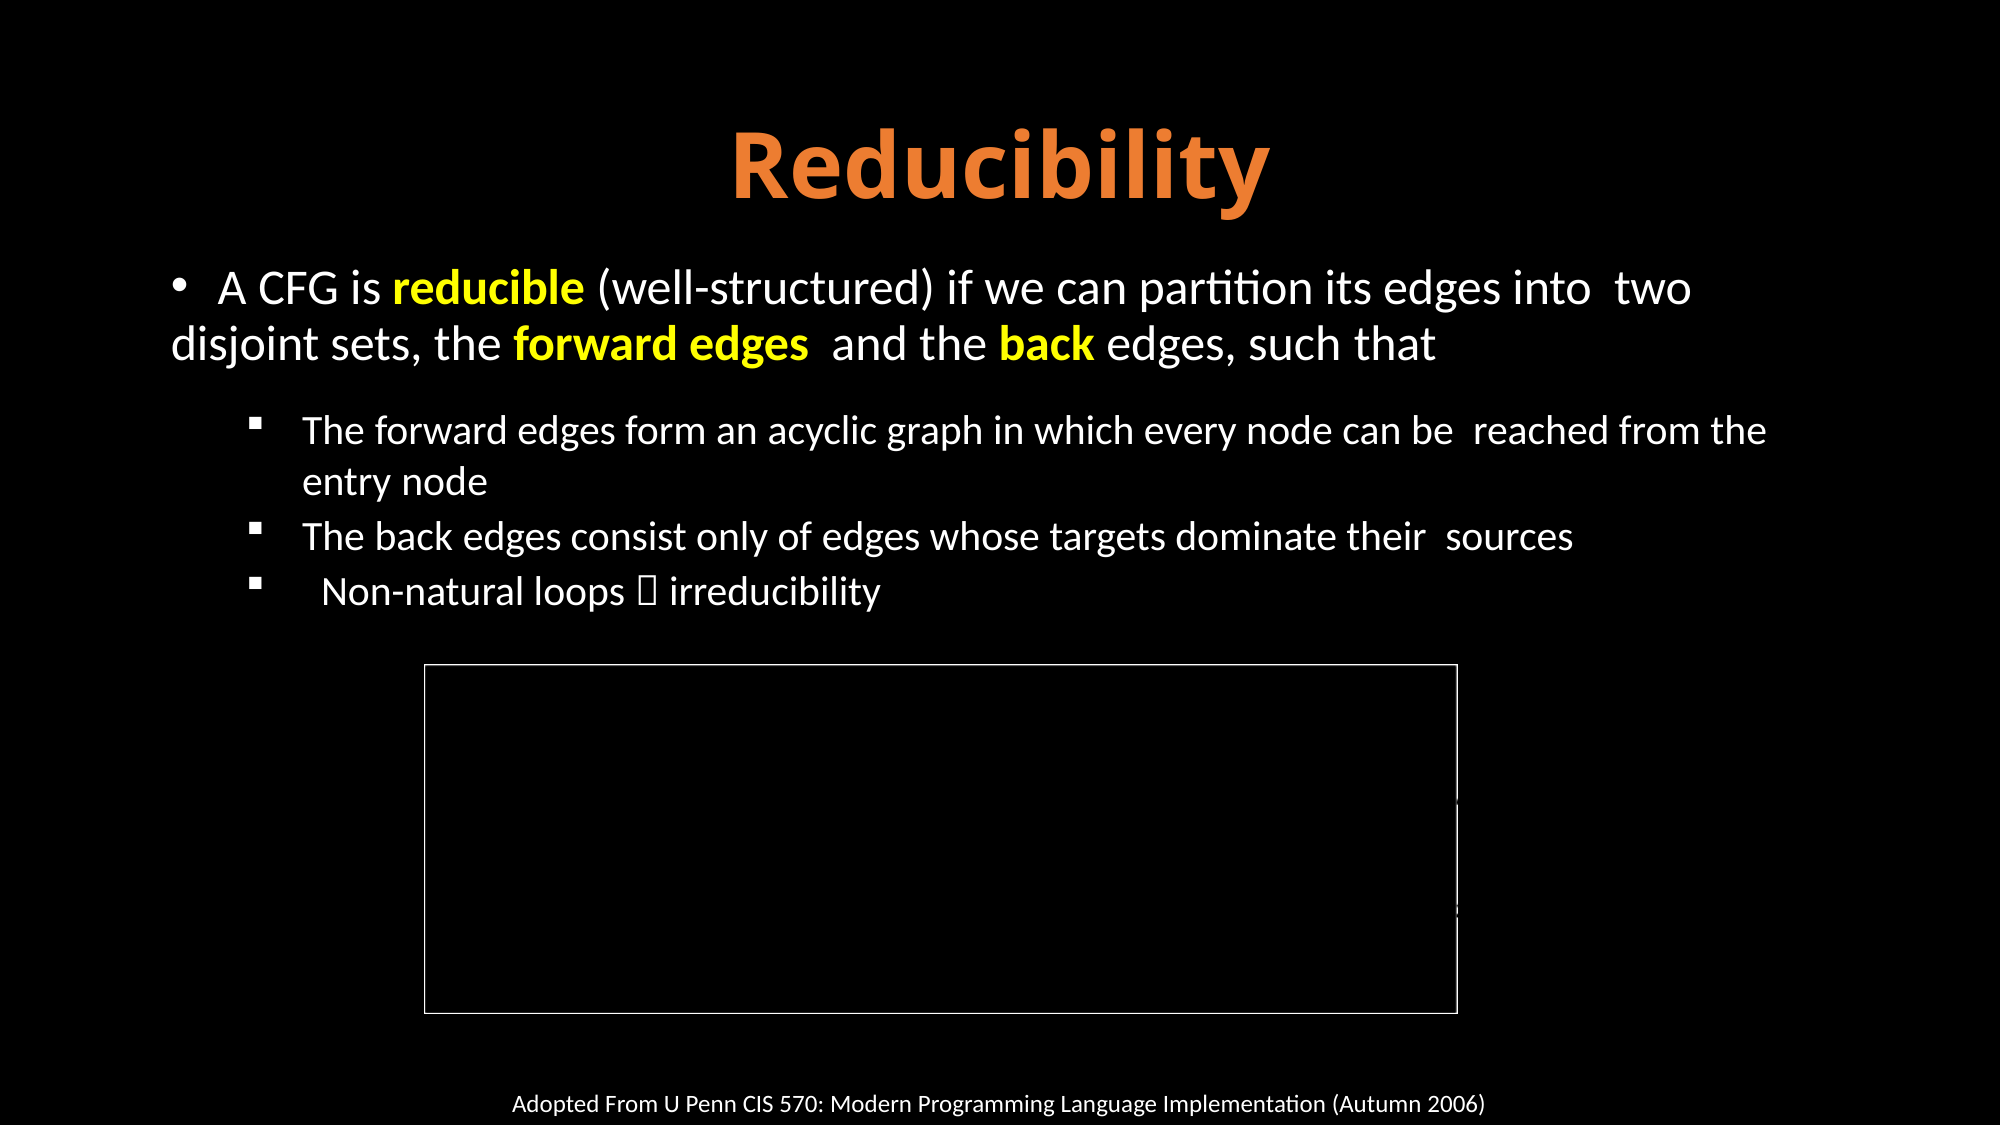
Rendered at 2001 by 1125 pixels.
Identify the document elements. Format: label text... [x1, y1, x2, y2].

list A CFG is reducible (well-structured) if we can partition its edges into two disjoint sets, the forward edges and the back edges, such that The forward edges form an acyclic graph in which every node can be reached from the entry node The back edges consist only of edges whose targets dominate their sources Non-natural loops  irreducibility [137, 256, 1863, 1014]
picture [424, 664, 1458, 1014]
footer Adopted From U Penn CIS 570: Modern Programming Language Implementation (Autumn 2006) [447, 1073, 1553, 1125]
title Reducibility [137, 59, 1863, 256]
